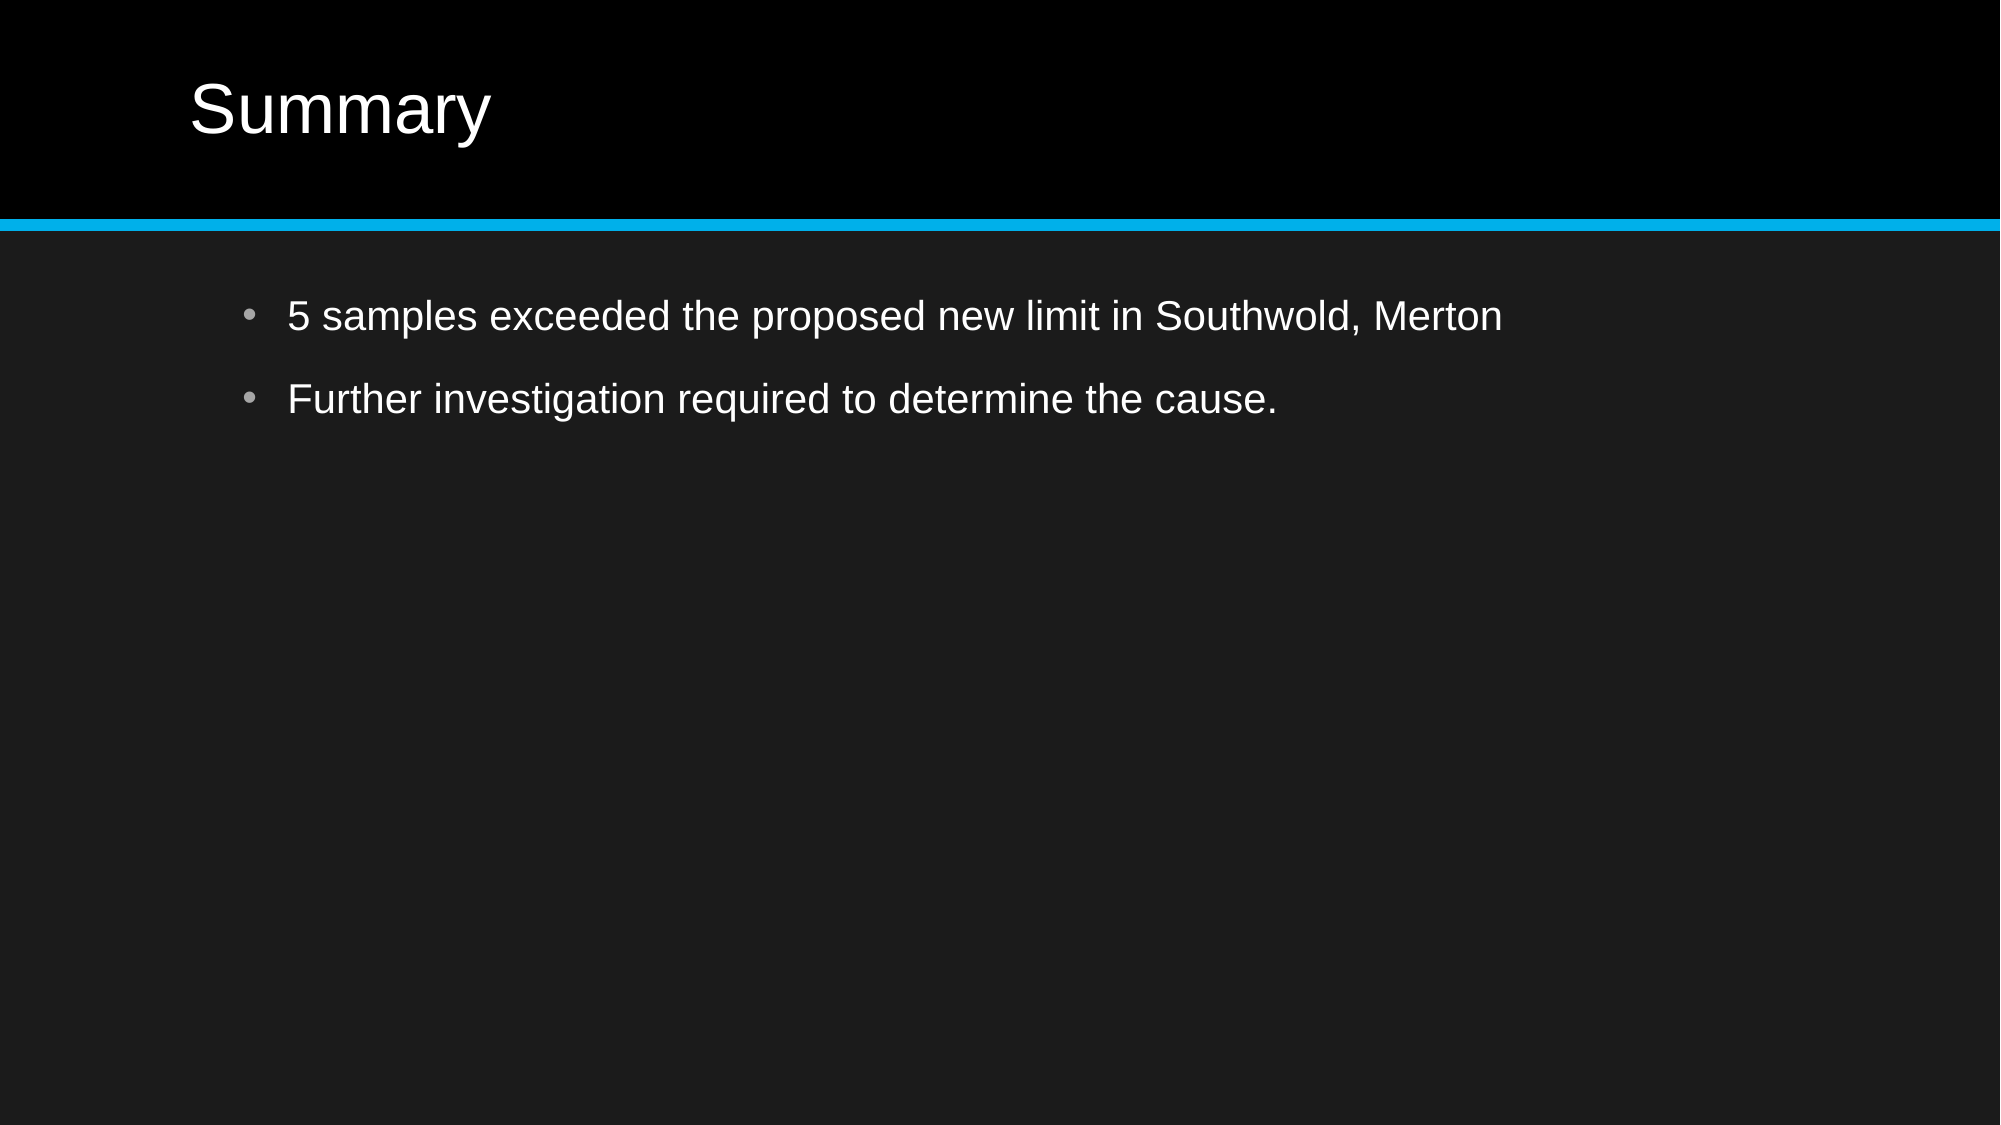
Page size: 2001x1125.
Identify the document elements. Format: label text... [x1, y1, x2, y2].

list 5 samples exceeded the proposed new limit in Southwold, Merton Further investigation required to determine the cause. [174, 281, 1825, 1013]
title Summary [174, 20, 1825, 201]
